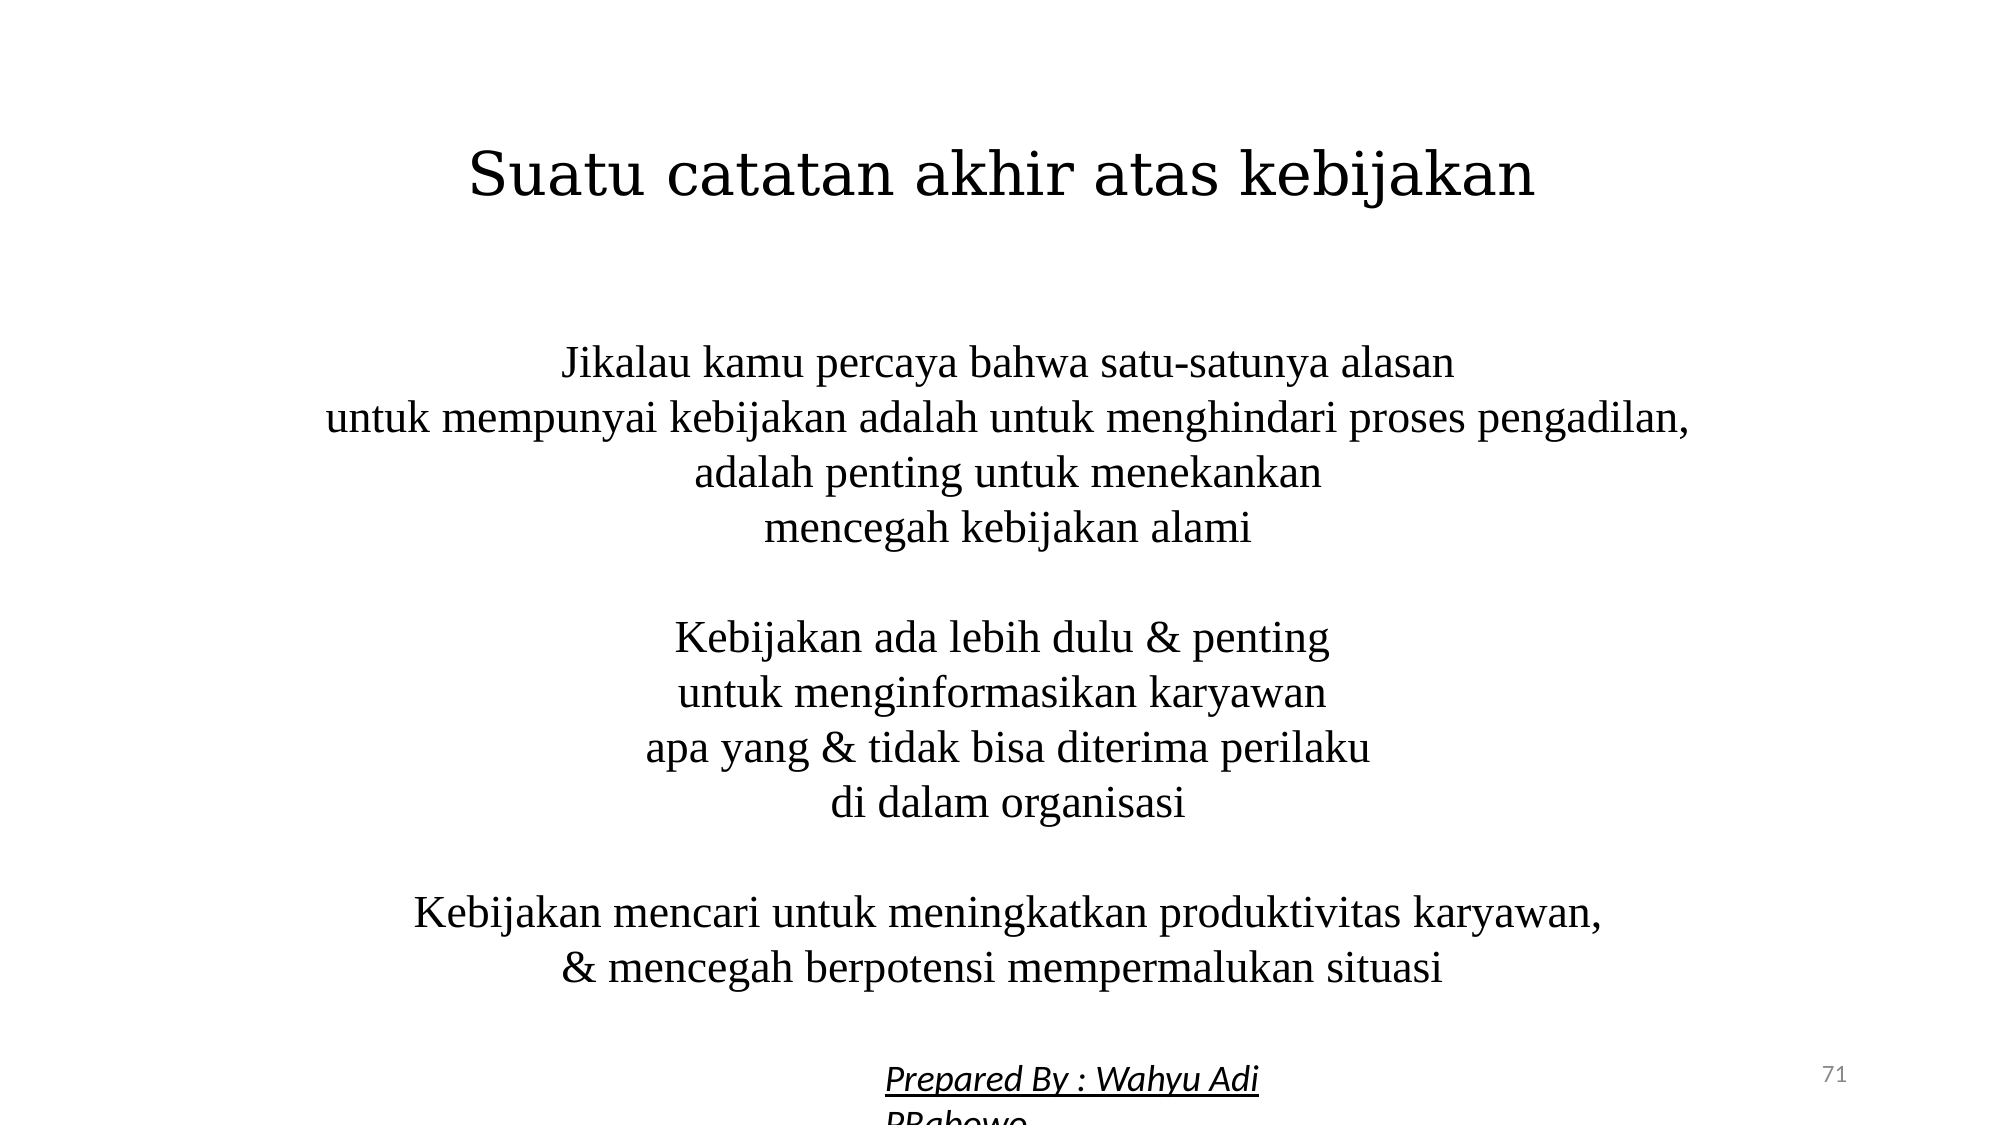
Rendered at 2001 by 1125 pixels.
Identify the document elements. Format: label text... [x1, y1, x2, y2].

slide_number 71 [1412, 1042, 1863, 1103]
text_box Prepared By : Wahyu Adi PRabowo [870, 1046, 1331, 1125]
text_box Suatu catatan akhir atas kebijakan Jikalau kamu percaya bahwa satu-satunya alasan untuk mempunyai kebijakan adalah untuk menghindari proses pengadilan, adalah penting untuk menekankan mencegah kebijakan alami Kebijakan ada lebih dulu & penting untuk menginformasikan karyawan apa yang & tidak bisa diterima perilaku di dalam organisasi Kebijakan mencari untuk meningkatkan produktivitas karyawan, & mencegah berpotensi mempermalukan situasi [286, 138, 1719, 992]
